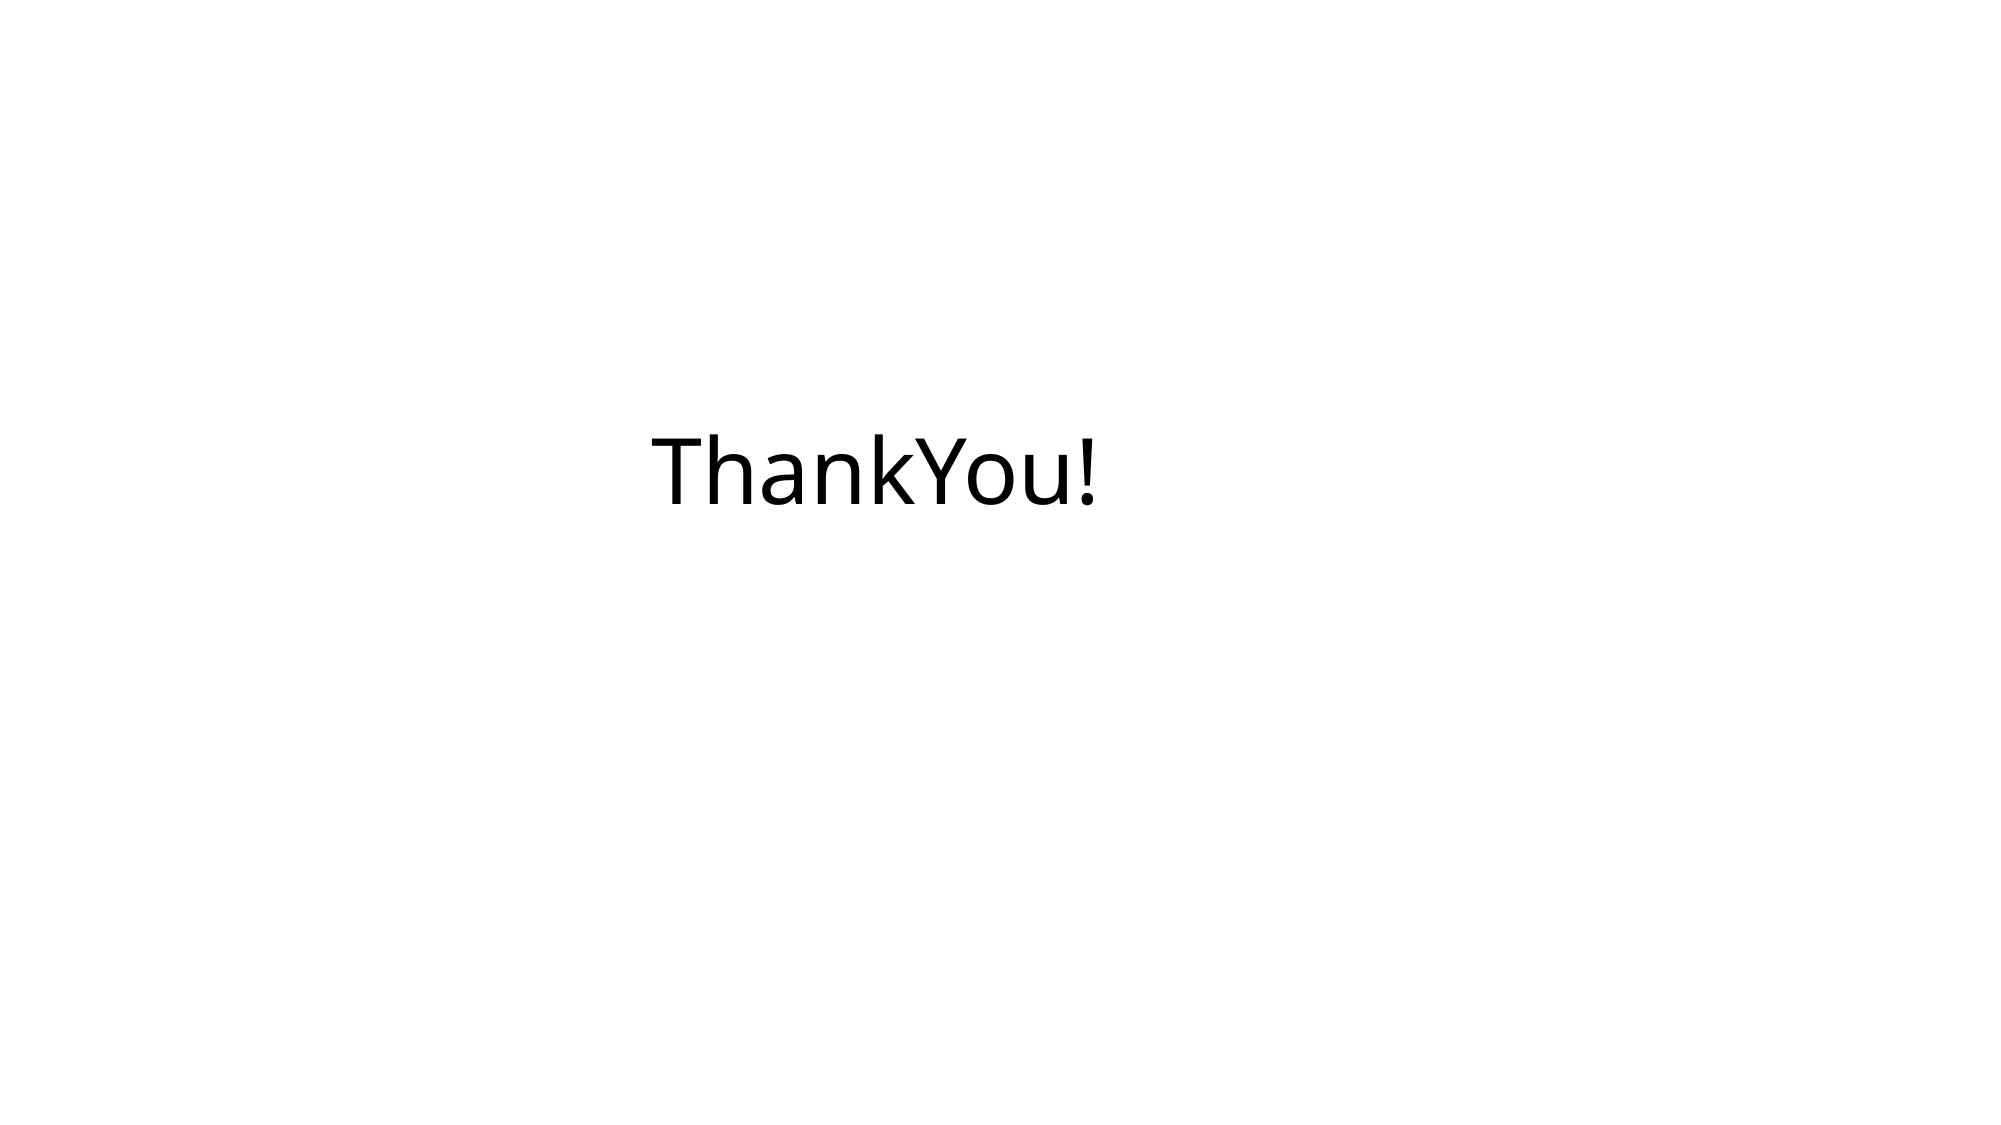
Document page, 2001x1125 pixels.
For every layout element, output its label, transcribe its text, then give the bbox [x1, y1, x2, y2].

title ThankYou! [137, 59, 1863, 889]
